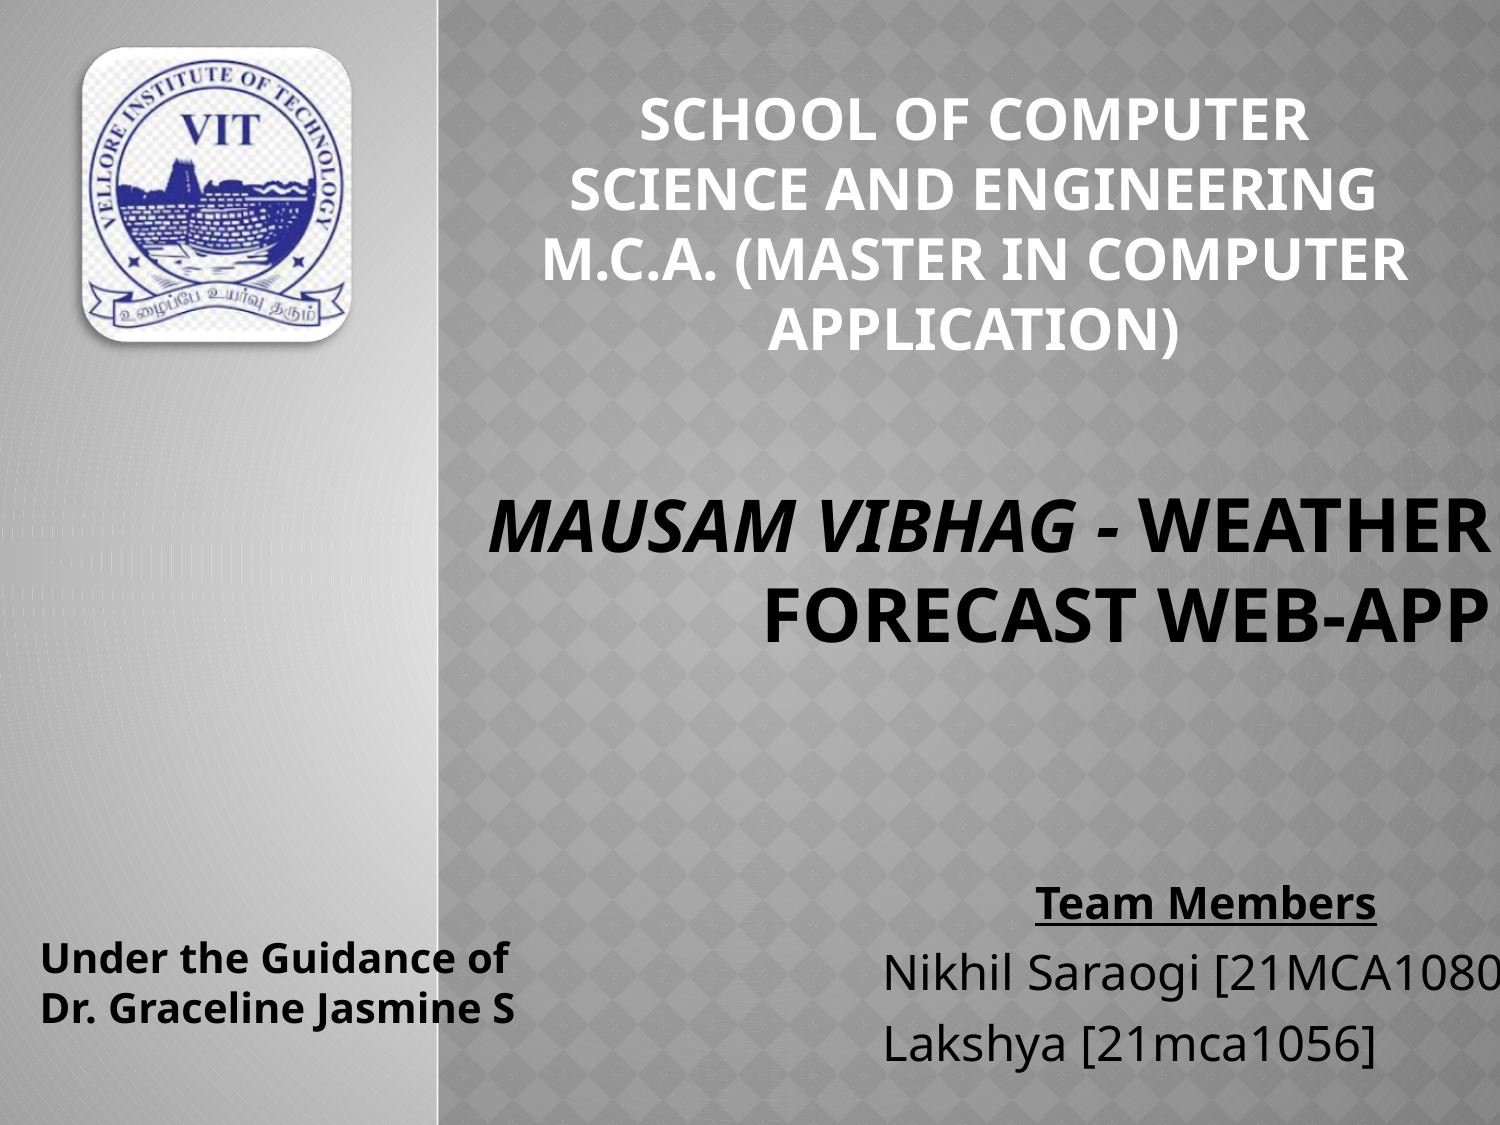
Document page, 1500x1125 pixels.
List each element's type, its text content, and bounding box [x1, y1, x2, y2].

text_box SCHOOL OF COMPUTER SCIENCE AND ENGINEERING M.C.A. (MASTER IN COMPUTER APPLICATION) [512, 75, 1437, 440]
text_box Under the Guidance of Dr. Graceline Jasmine S [24, 924, 538, 1040]
title Mausam vibhag - Weather Forecast web-App [270, 525, 1500, 833]
picture [61, 37, 363, 363]
subtitle Team Members Nikhil Saraogi [21MCA1080] Lakshya [21mca1056] [875, 875, 1500, 1125]
